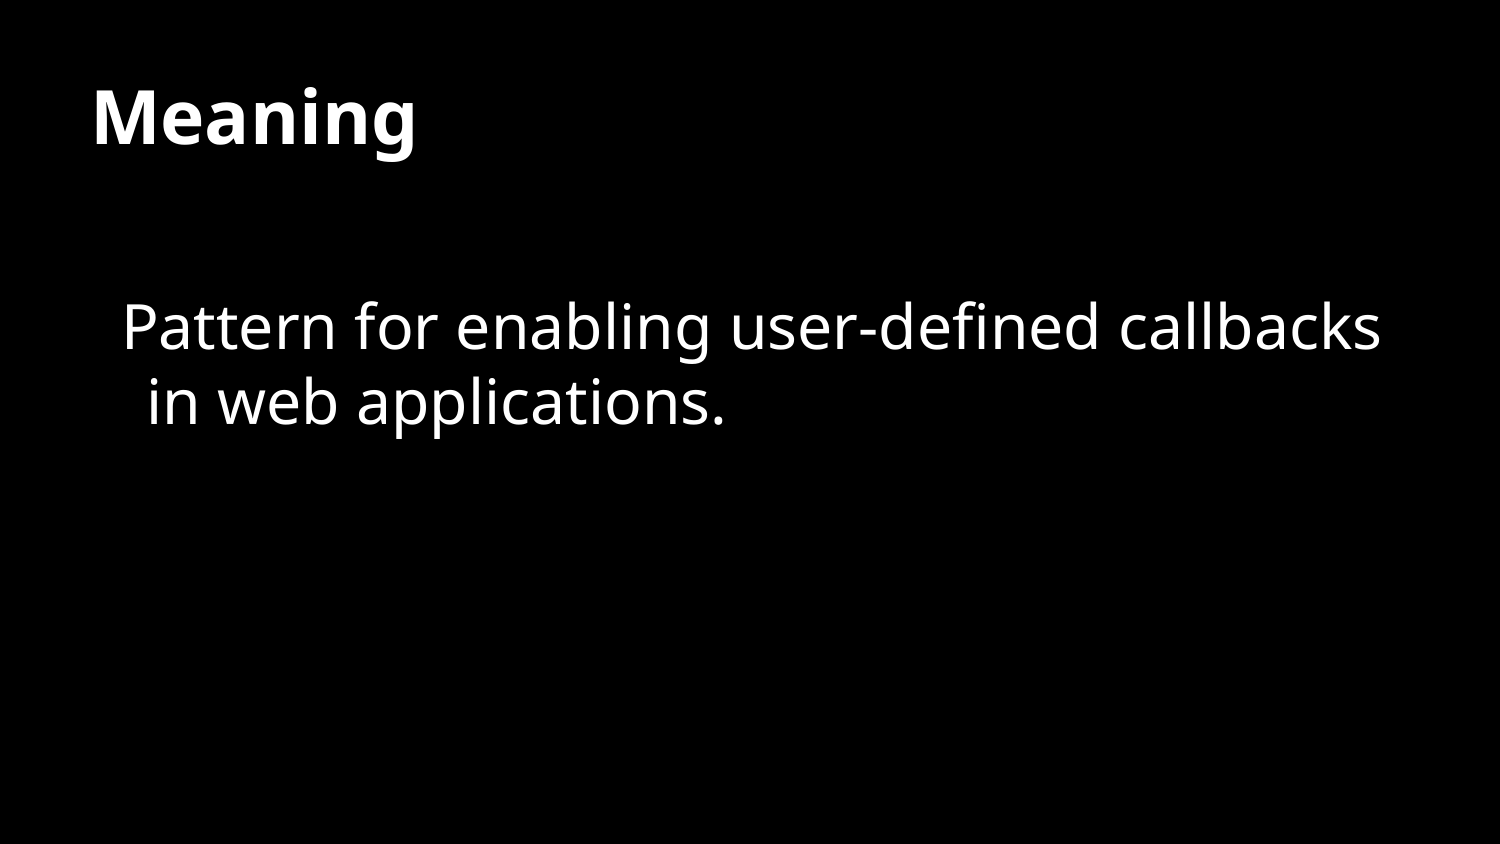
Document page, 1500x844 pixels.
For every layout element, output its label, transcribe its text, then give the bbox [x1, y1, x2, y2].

title Meaning [75, 33, 1425, 175]
list Pattern for enabling user-defined callbacks in web applications. [75, 196, 1425, 808]
